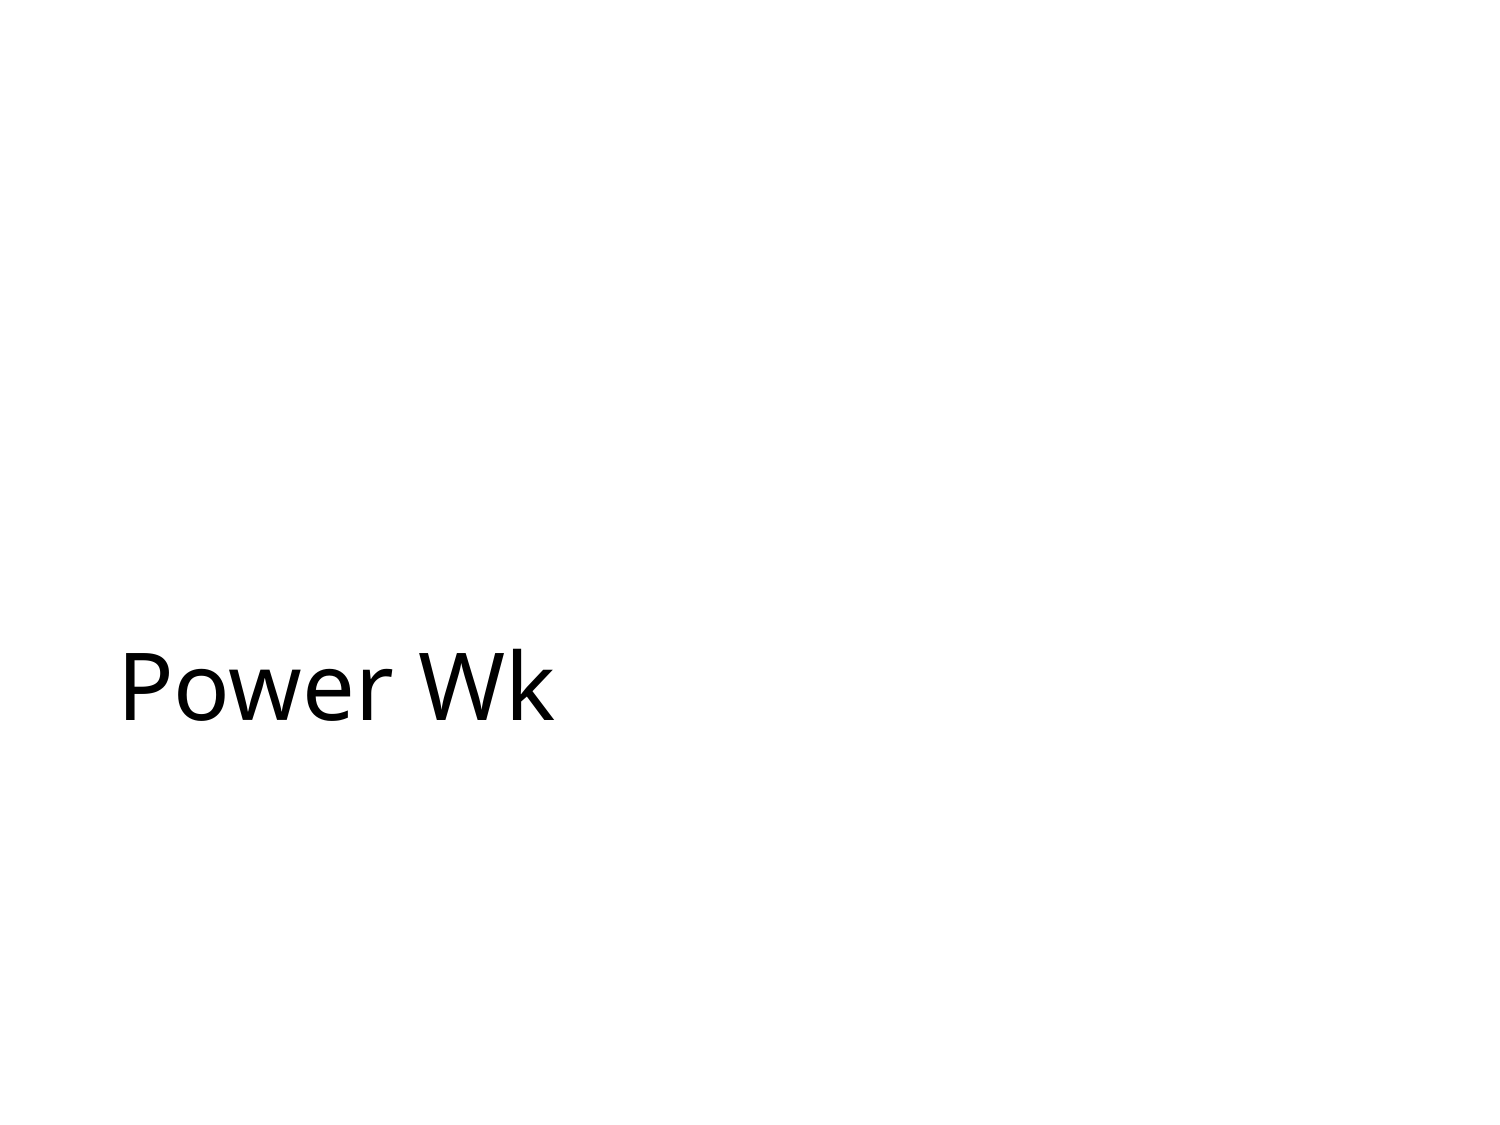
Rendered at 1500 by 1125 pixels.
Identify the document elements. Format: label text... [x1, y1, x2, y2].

title Power Wk [102, 280, 1397, 749]
